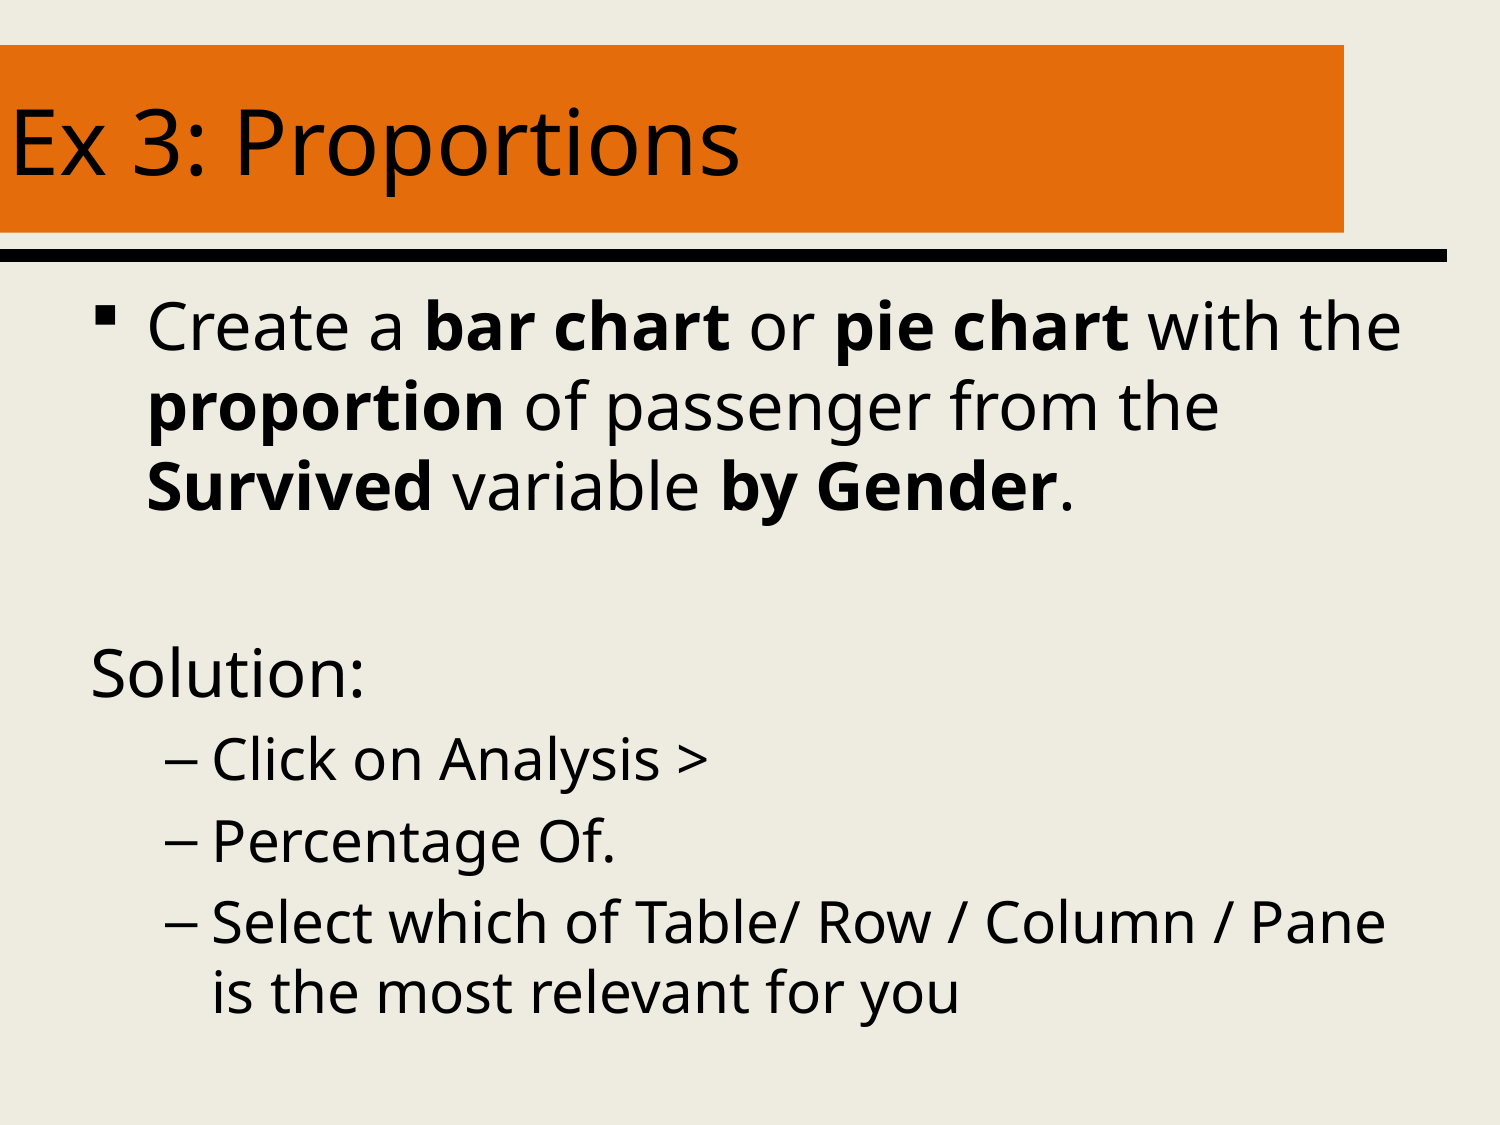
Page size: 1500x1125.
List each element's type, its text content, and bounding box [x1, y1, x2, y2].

list Create a bar chart or pie chart with the proportion of passenger from the Survived variable by Gender. Solution: Click on Analysis > Percentage Of. Select which of Table/ Row / Column / Pane is the most relevant for you [75, 262, 1425, 1047]
title Ex 3: Proportions [0, 45, 1344, 233]
